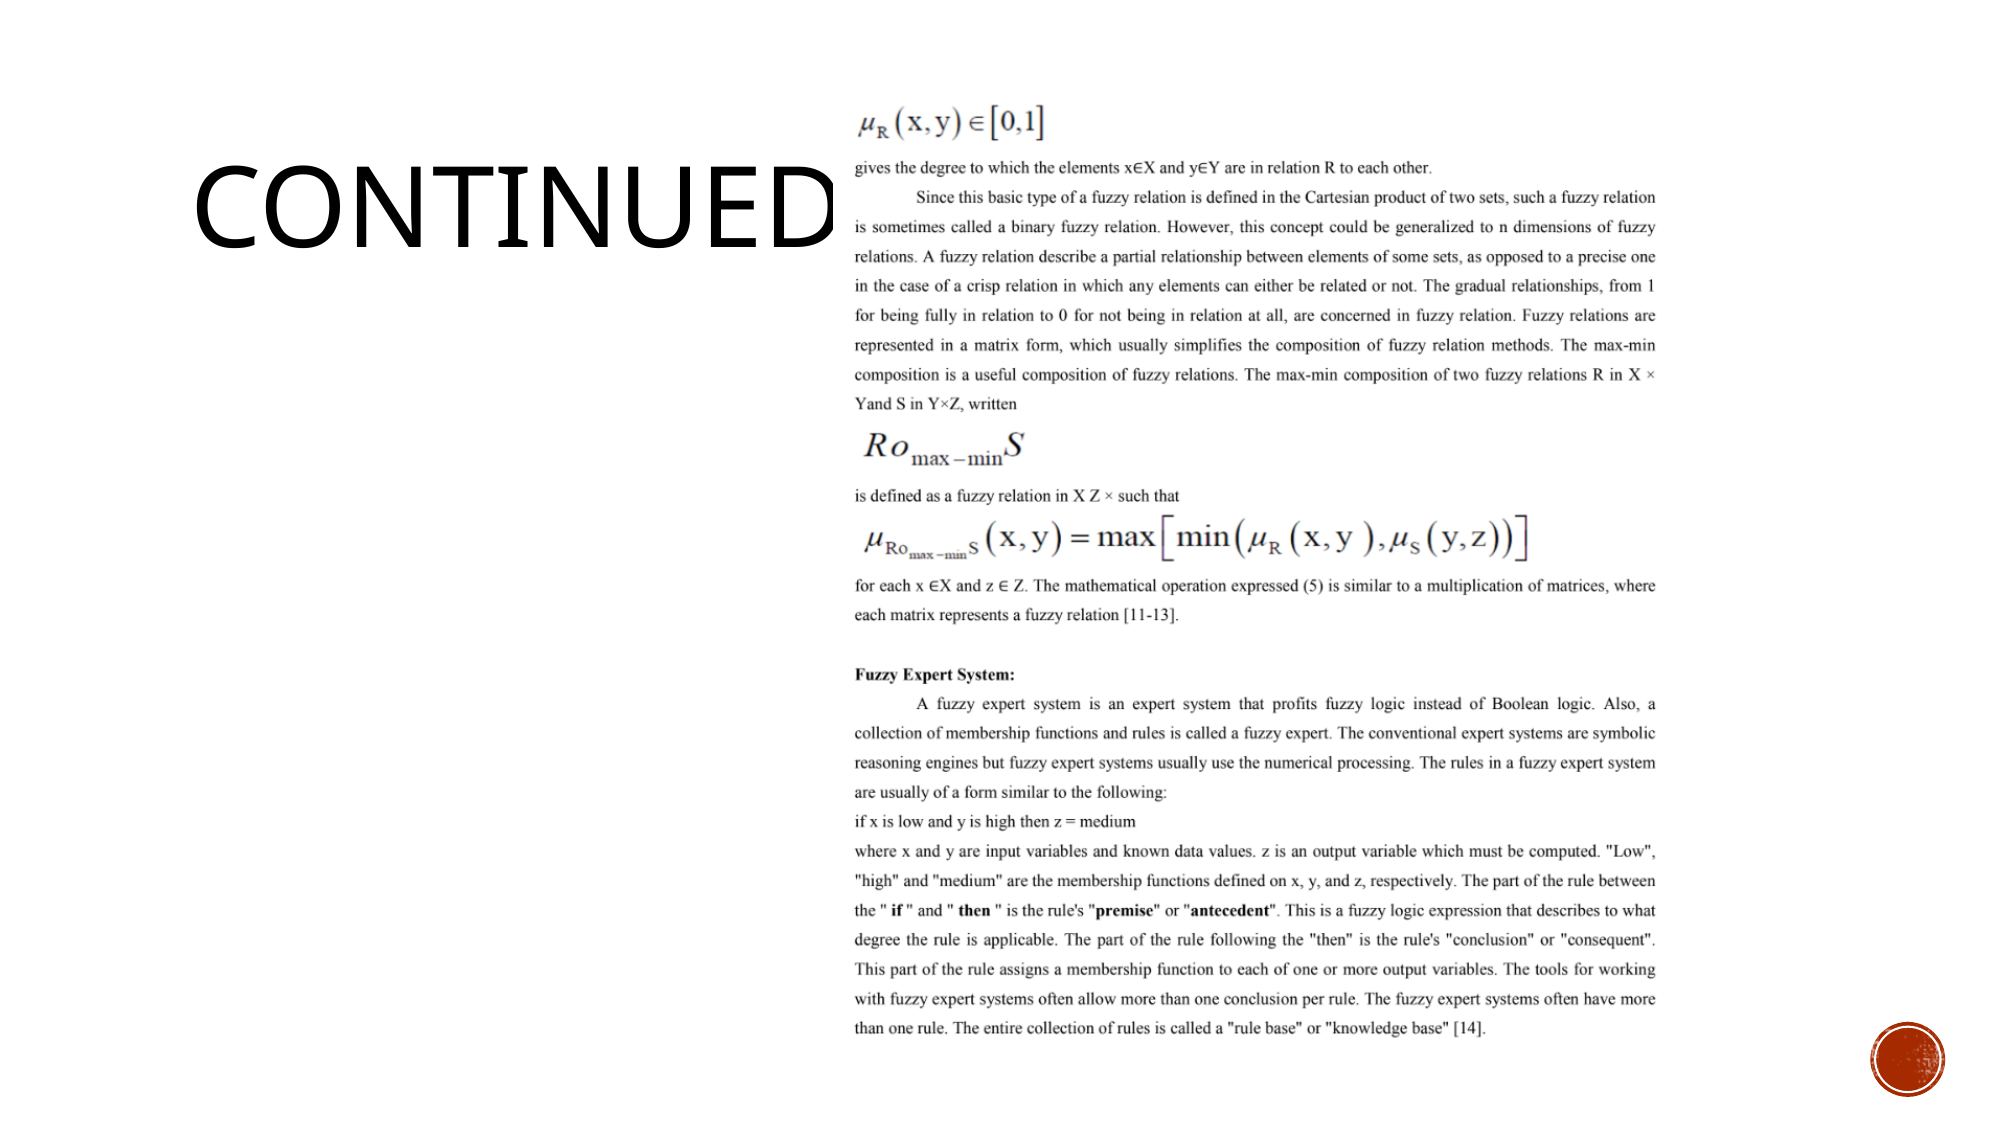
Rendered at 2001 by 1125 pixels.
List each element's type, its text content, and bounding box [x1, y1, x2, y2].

title Continued [175, 79, 1826, 344]
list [836, 96, 1673, 1067]
